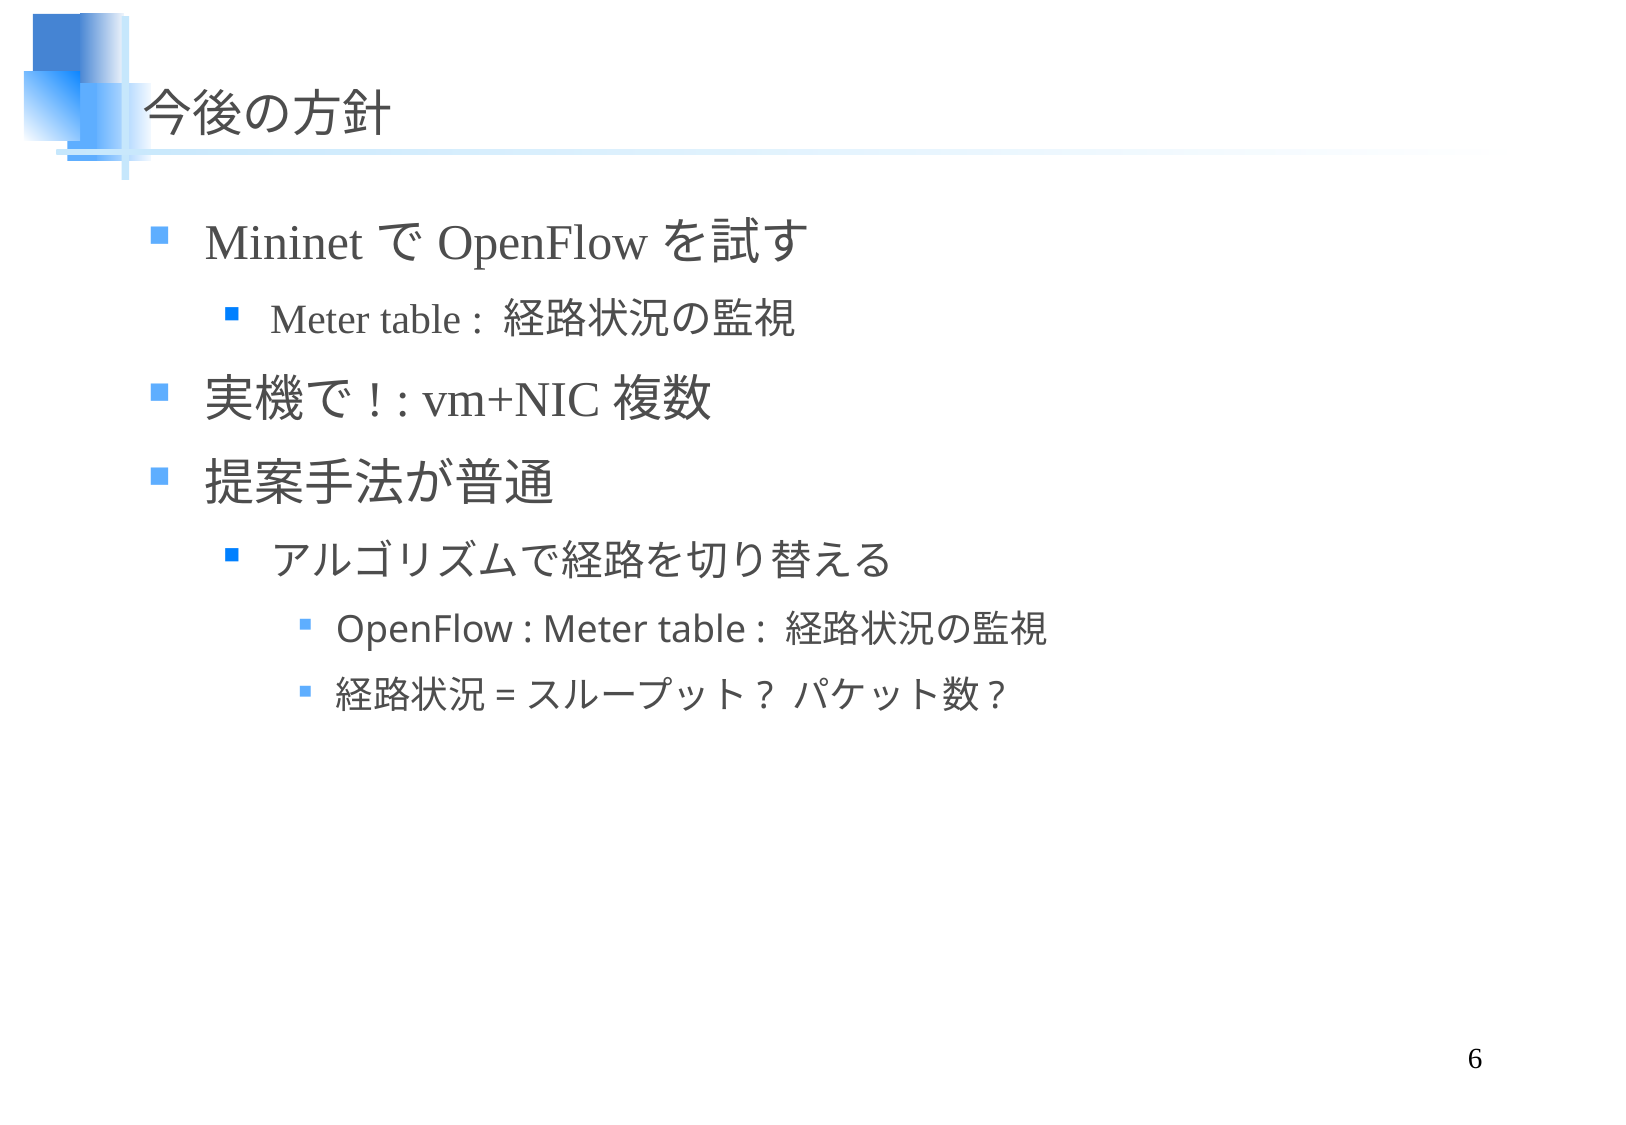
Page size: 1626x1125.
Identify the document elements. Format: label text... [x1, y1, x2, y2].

slide_number 6 [1159, 1035, 1498, 1083]
list MininetでOpenFlowを試す Meter table : 経路状況の監視 実機で! : vm+NIC複数 提案手法が普通 アルゴリズムで経路を切り替える OpenFlow : Meter table : 経路状況の監視 経路状況=スループット? パケット数? [133, 189, 1492, 988]
title 今後の方針 [127, 54, 1522, 149]
